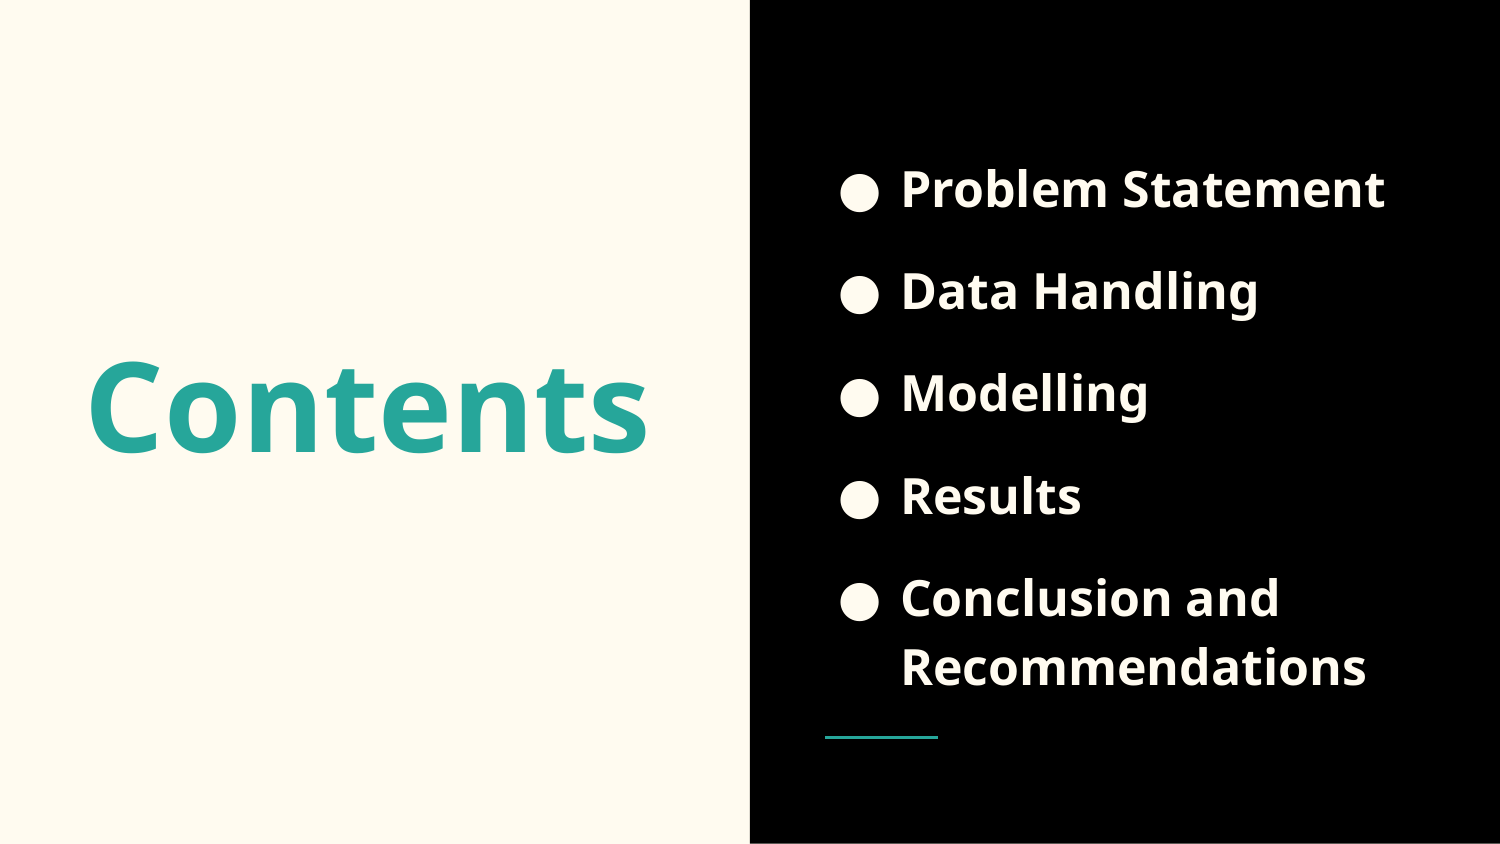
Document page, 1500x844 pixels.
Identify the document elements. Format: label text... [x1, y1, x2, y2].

title Contents [36, 274, 700, 493]
list Problem Statement Data Handling Modelling Results Conclusion and Recommendations [810, 118, 1440, 725]
